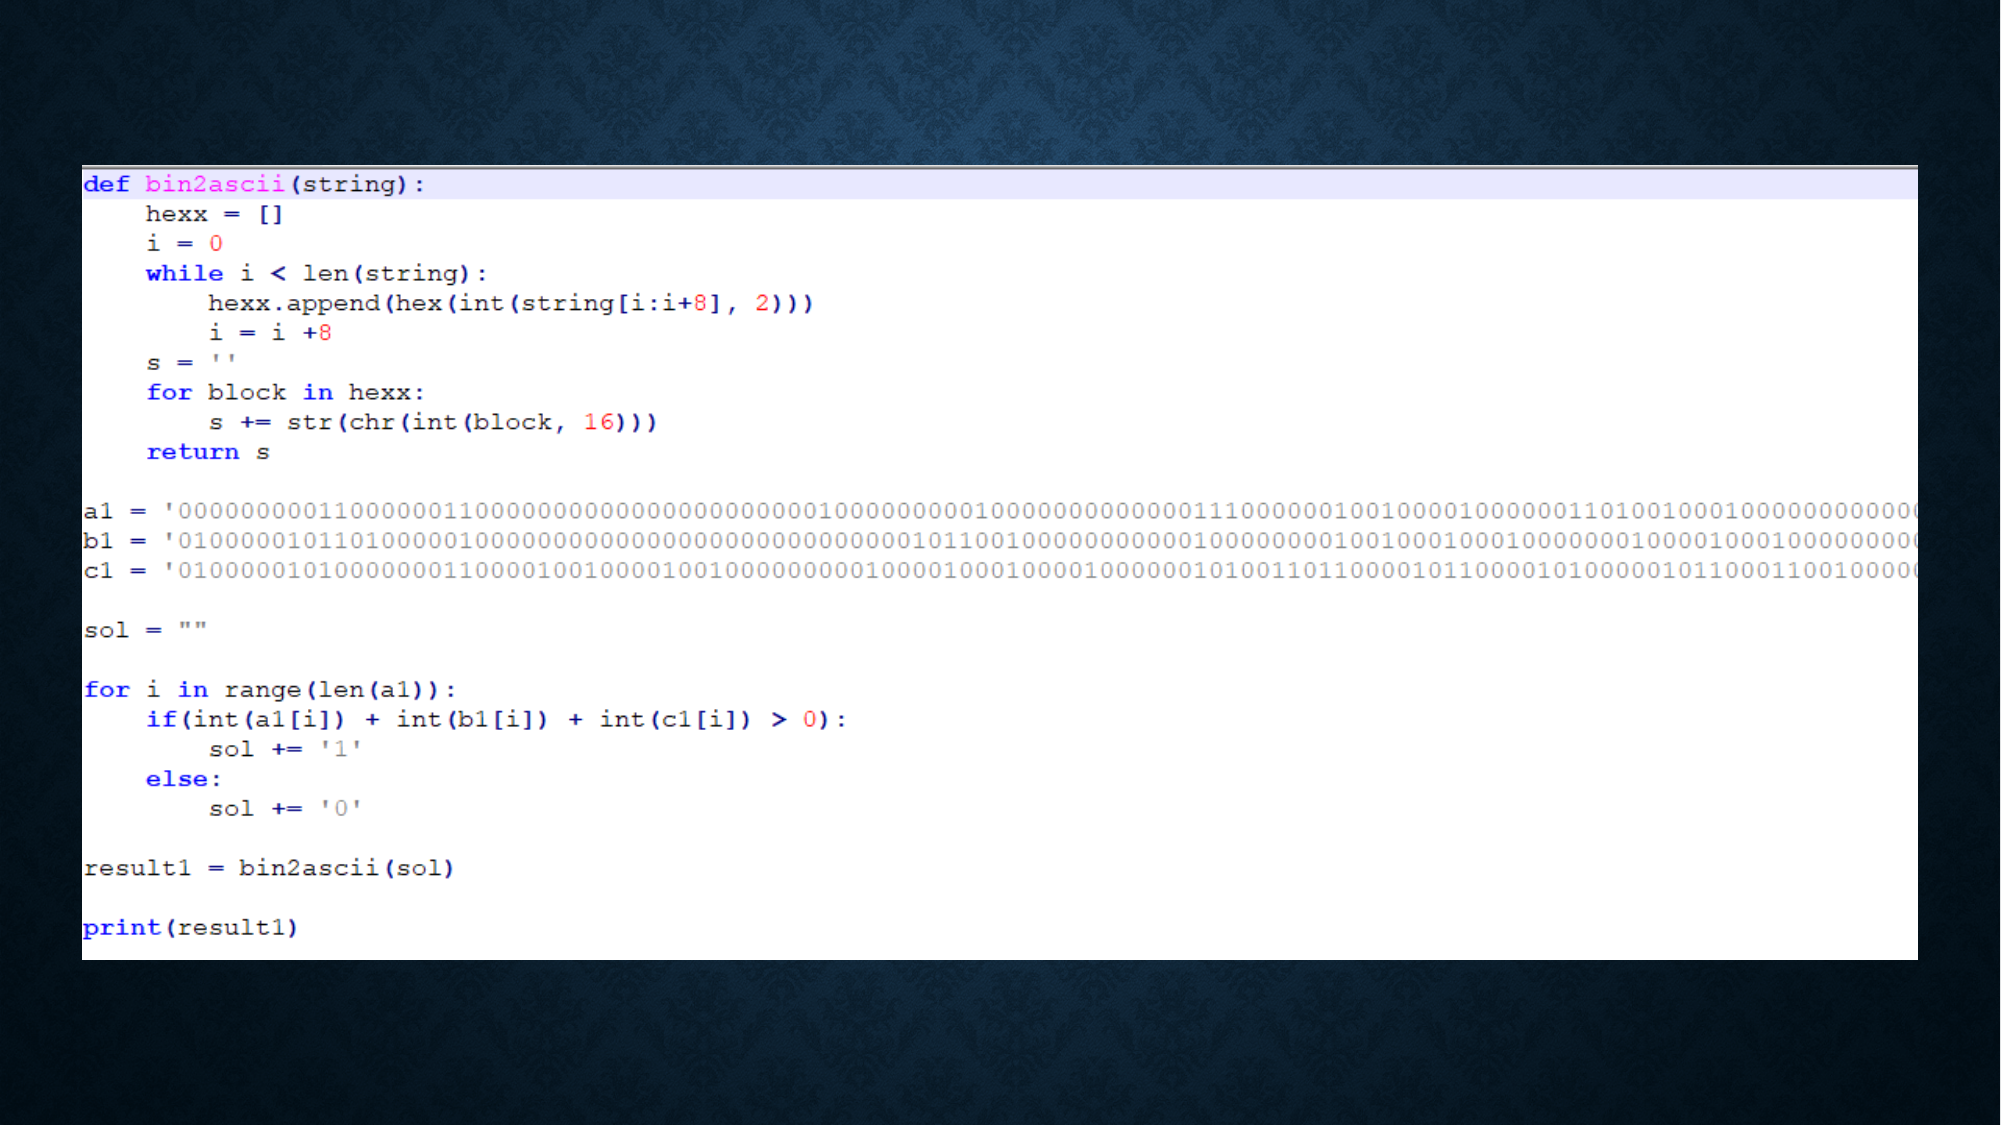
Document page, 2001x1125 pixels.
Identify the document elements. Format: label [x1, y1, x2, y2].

picture [81, 165, 1919, 960]
